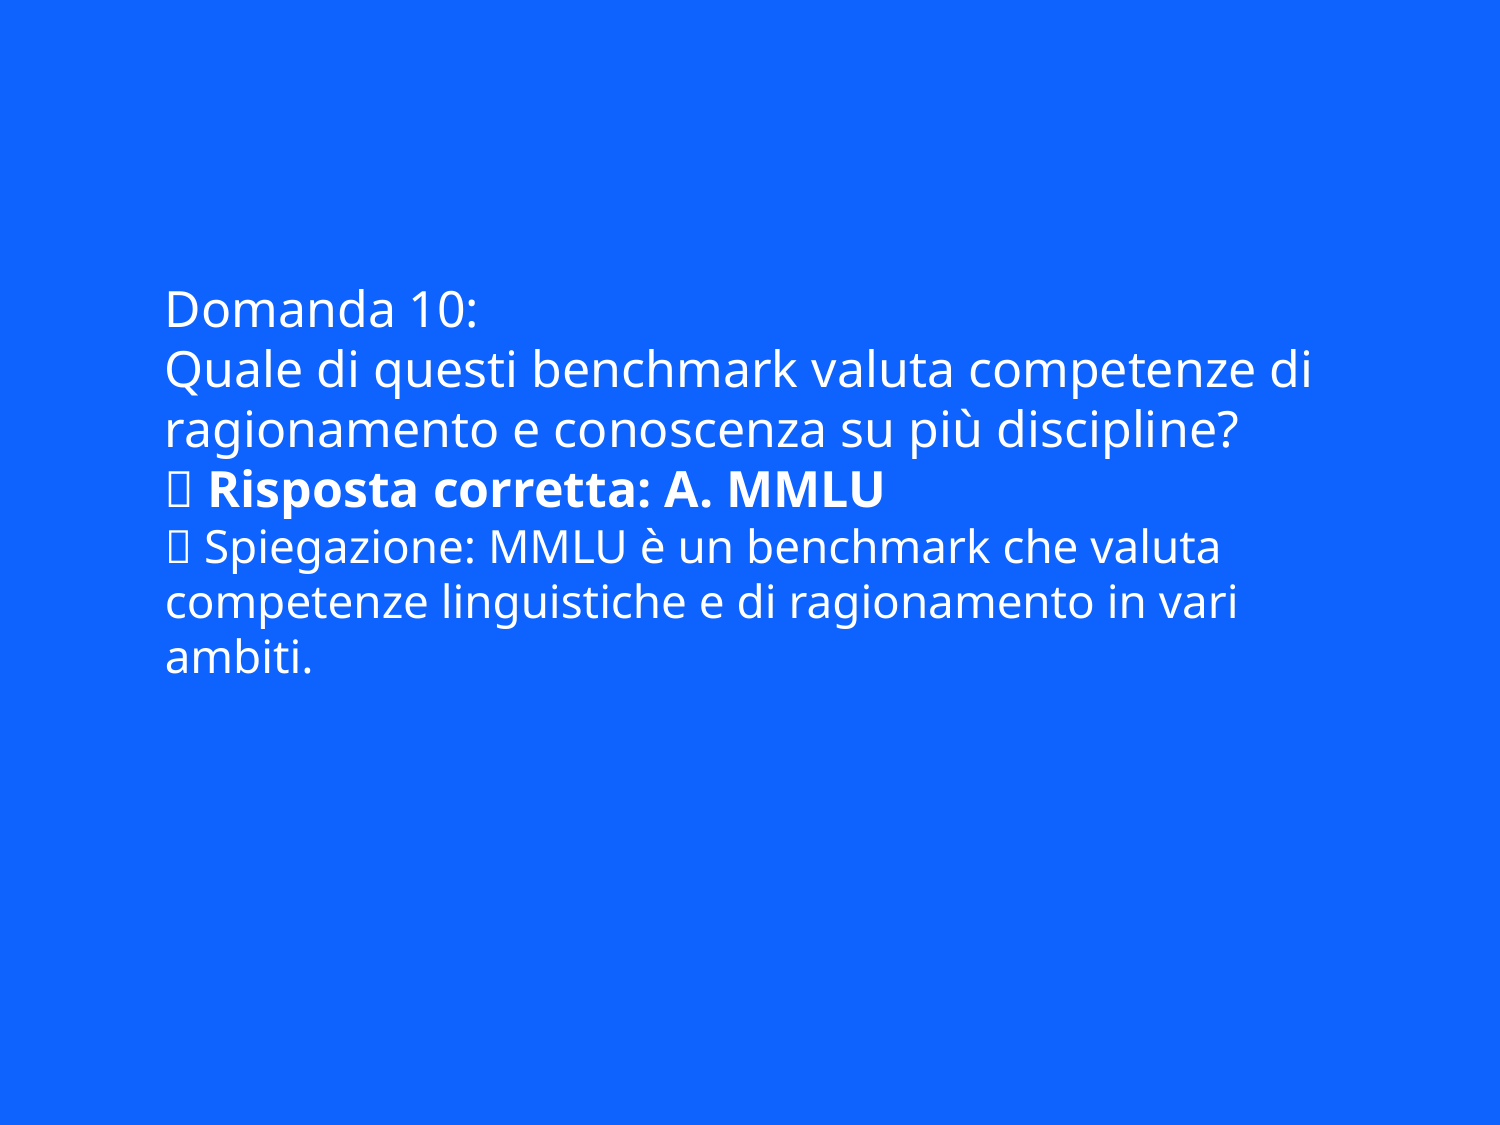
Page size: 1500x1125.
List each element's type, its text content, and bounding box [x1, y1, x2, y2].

text_box Domanda 10: Quale di questi benchmark valuta competenze di ragionamento e conoscenza su più discipline? ✅ Risposta corretta: A. MMLU 📘 Spiegazione: MMLU è un benchmark che valuta competenze linguistiche e di ragionamento in vari ambiti. [149, 224, 1350, 690]
